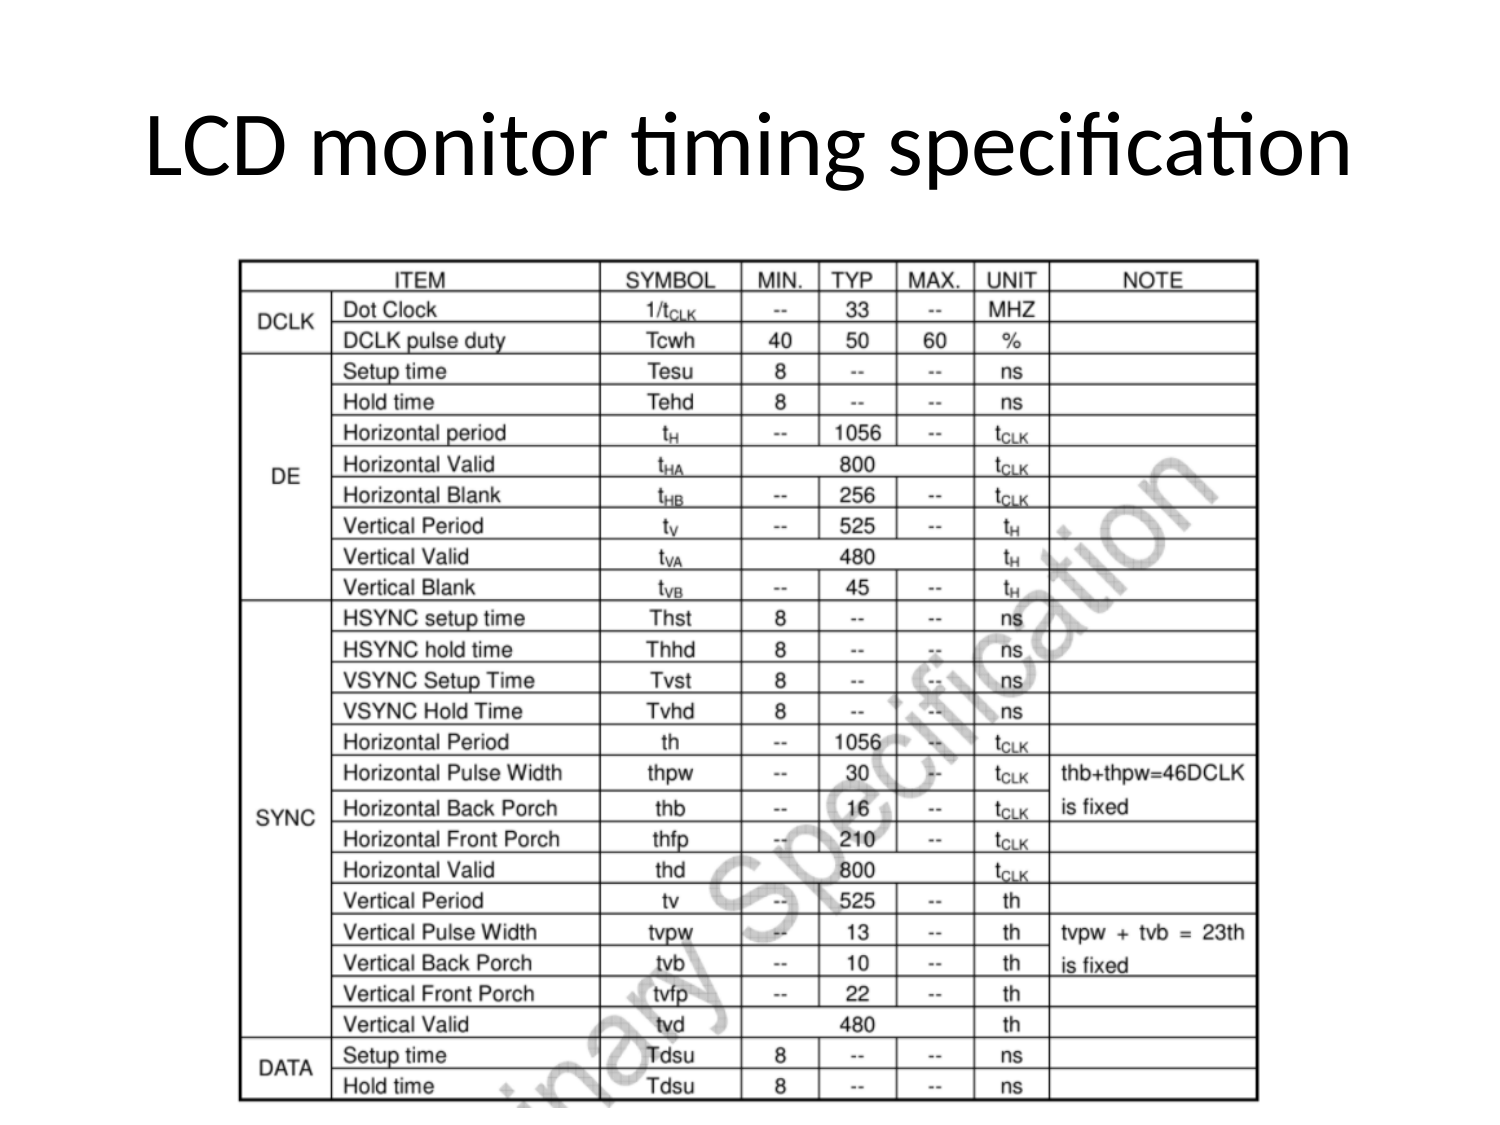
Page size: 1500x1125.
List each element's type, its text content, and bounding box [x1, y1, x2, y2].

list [229, 255, 1270, 1108]
title LCD monitor timing specification [75, 45, 1425, 233]
